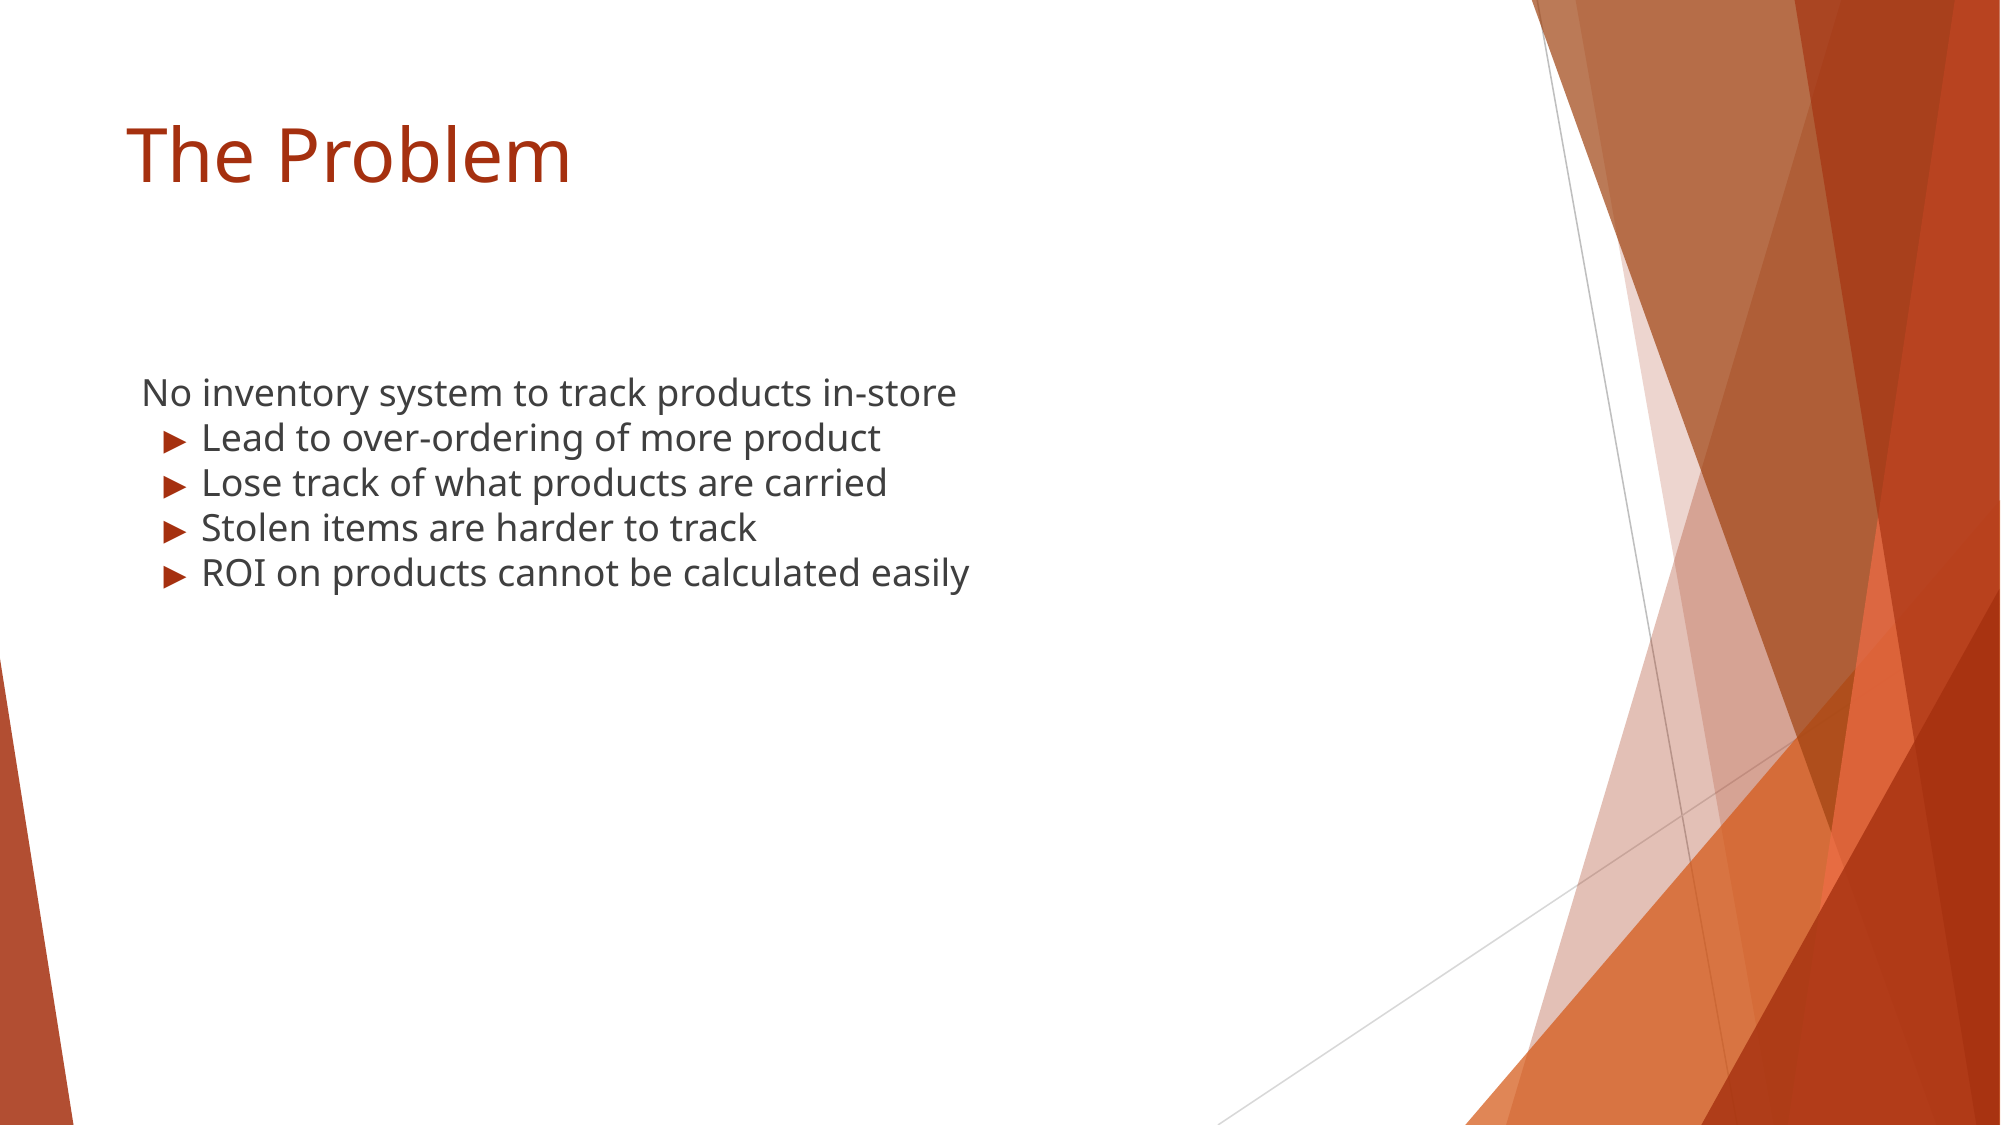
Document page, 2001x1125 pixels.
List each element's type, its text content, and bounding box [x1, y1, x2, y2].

list No inventory system to track products in-store Lead to over-ordering of more product Lose track of what products are carried Stolen items are harder to track ROI on products cannot be calculated easily [111, 354, 1522, 992]
title The Problem [111, 99, 1522, 317]
